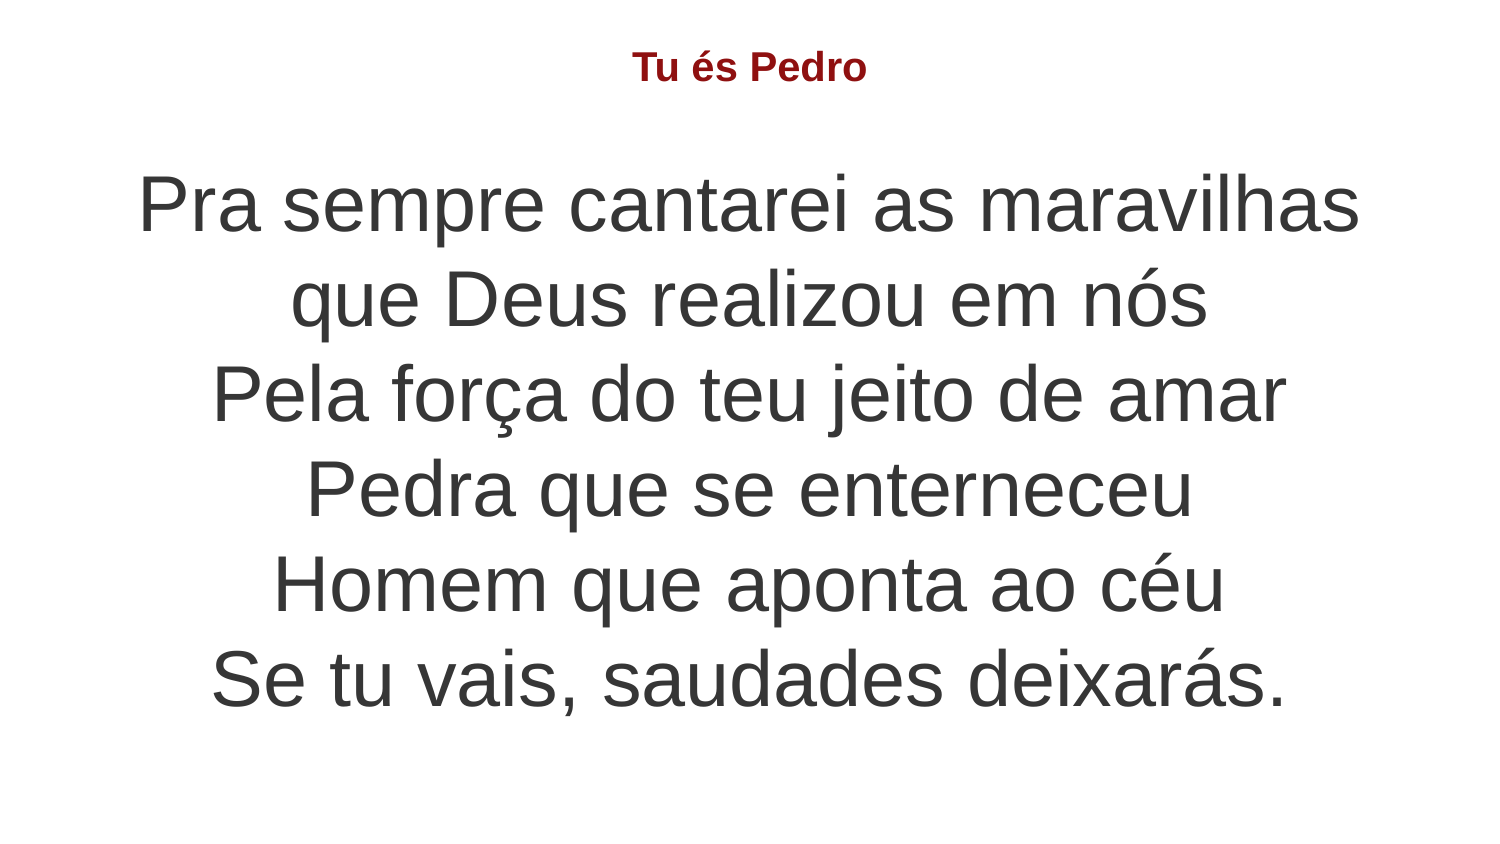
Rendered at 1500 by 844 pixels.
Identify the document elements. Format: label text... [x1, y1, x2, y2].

text_box Pra sempre cantarei as maravilhas que Deus realizou em nós Pela força do teu jeito de amar Pedra que se enterneceu Homem que aponta ao céu Se tu vais, saudades deixarás. [74, 126, 1425, 844]
text_box Tu és Pedro [0, 42, 1500, 88]
